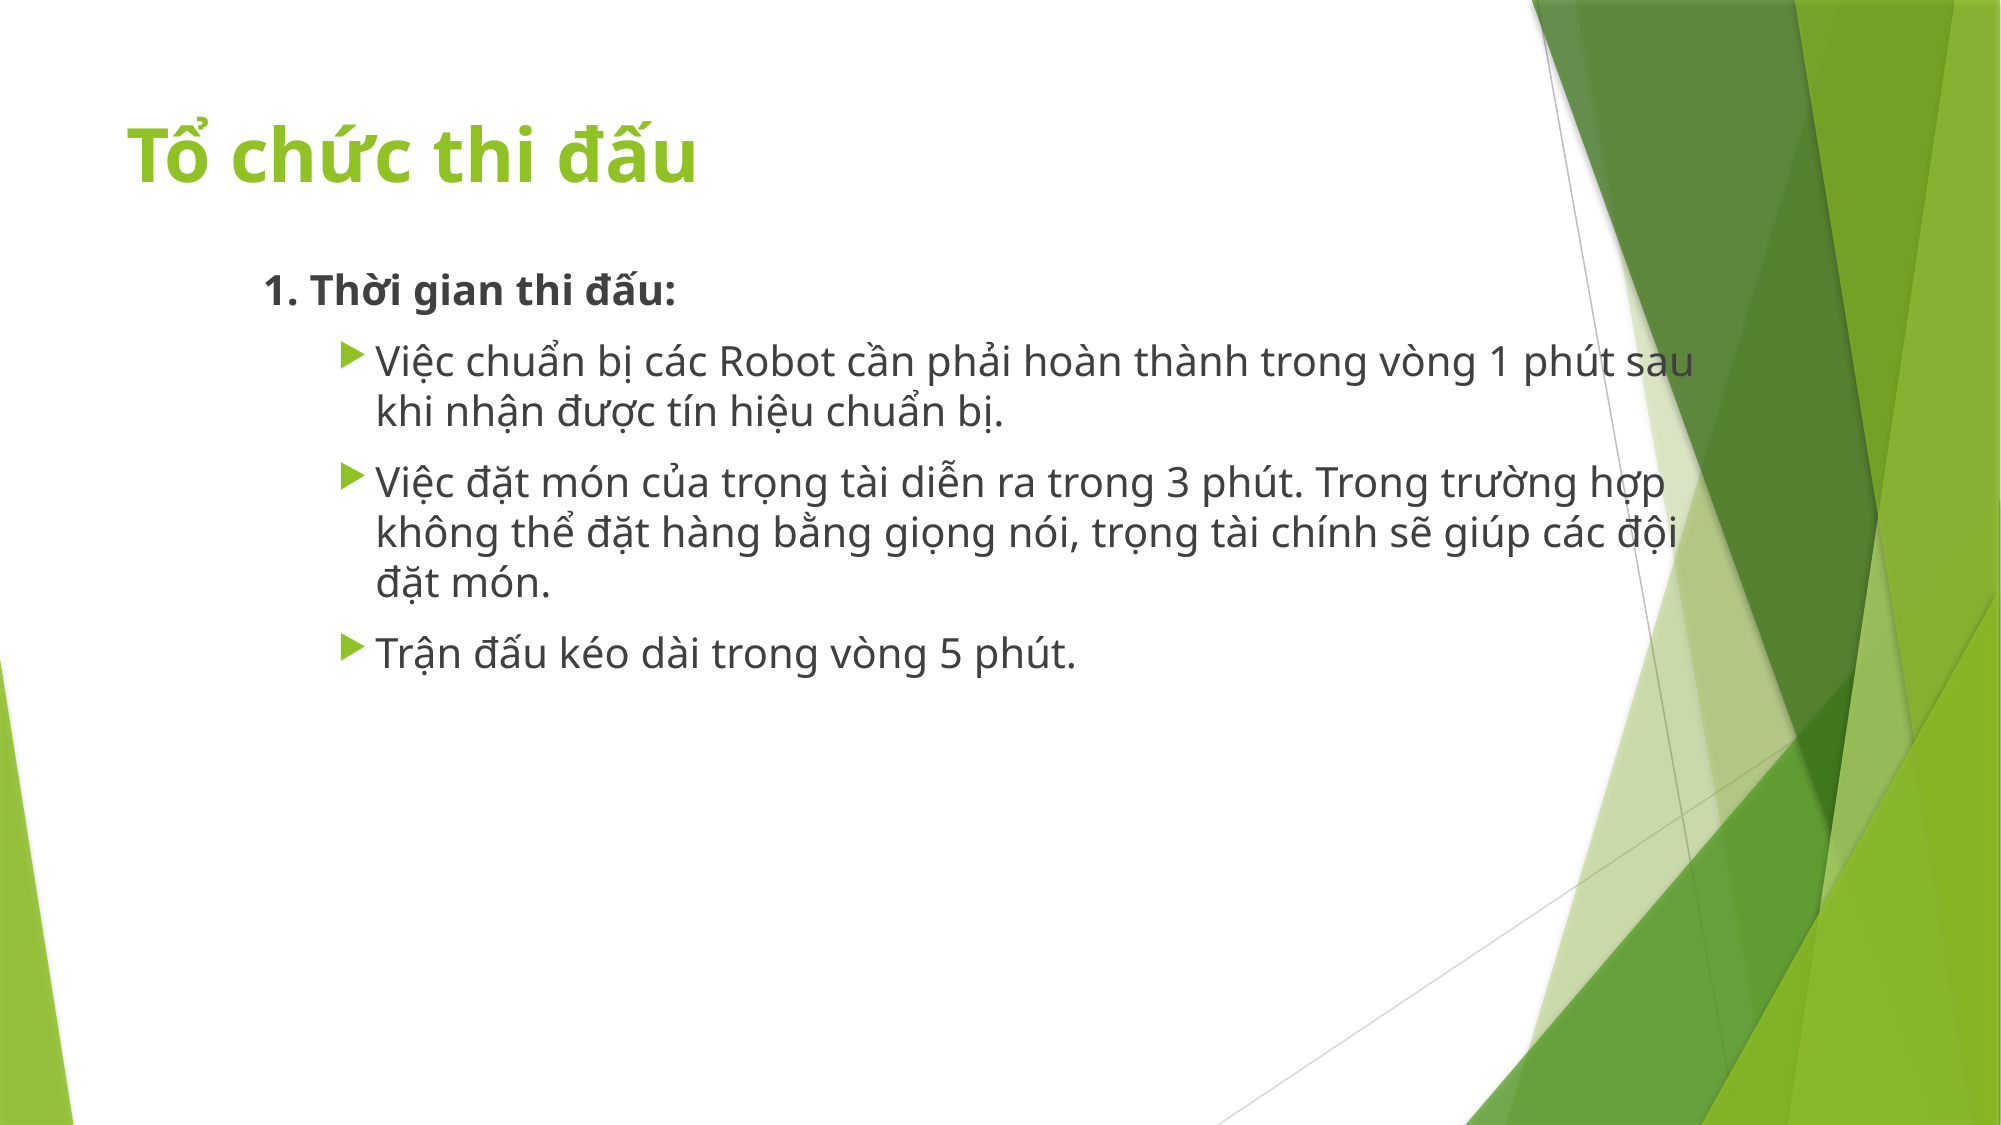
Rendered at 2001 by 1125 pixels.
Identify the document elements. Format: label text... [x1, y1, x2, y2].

list 1. Thời gian thi đấu: Việc chuẩn bị các Robot cần phải hoàn thành trong vòng 1 phút sau khi nhận được tín hiệu chuẩn bị. Việc đặt món của trọng tài diễn ra trong 3 phút. Trong trường hợp không thể đặt hàng bằng giọng nói, trọng tài chính sẽ giúp các đội đặt món. Trận đấu kéo dài trong vòng 5 phút. [172, 256, 1719, 1069]
title Tổ chức thi đấu [111, 99, 1522, 317]
